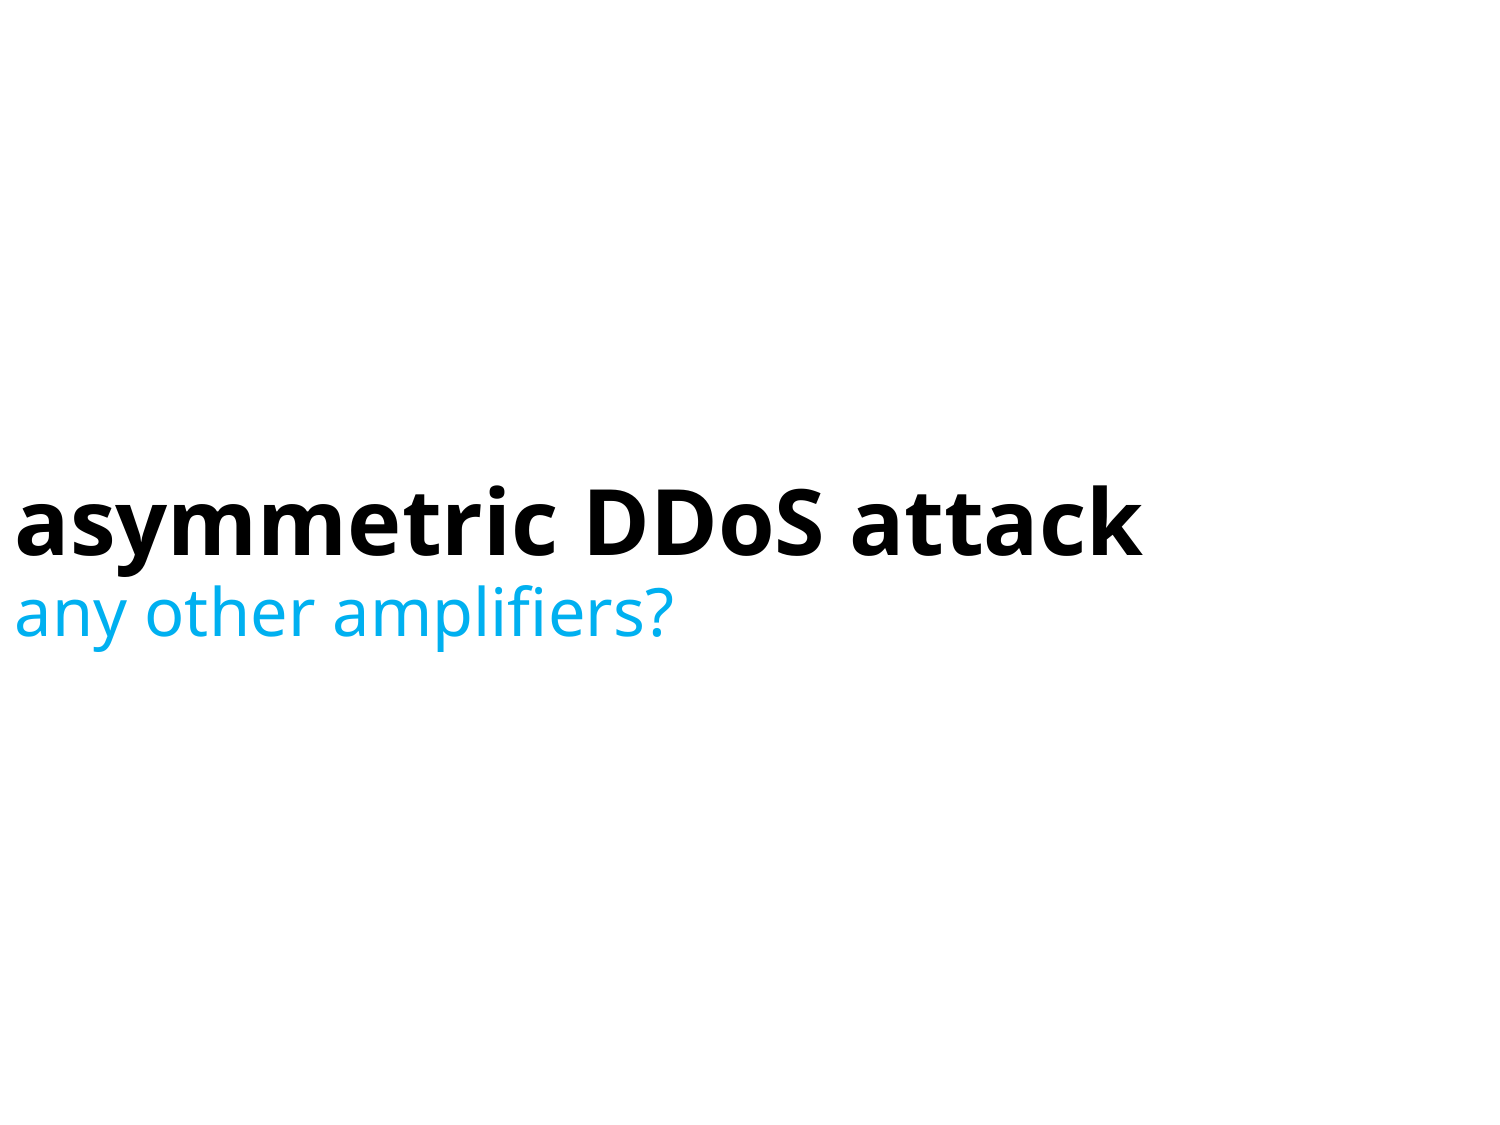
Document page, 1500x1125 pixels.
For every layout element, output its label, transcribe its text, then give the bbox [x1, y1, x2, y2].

text_box any other amplifiers? [0, 562, 1500, 975]
text_box asymmetric DDoS attack [0, 425, 1500, 562]
